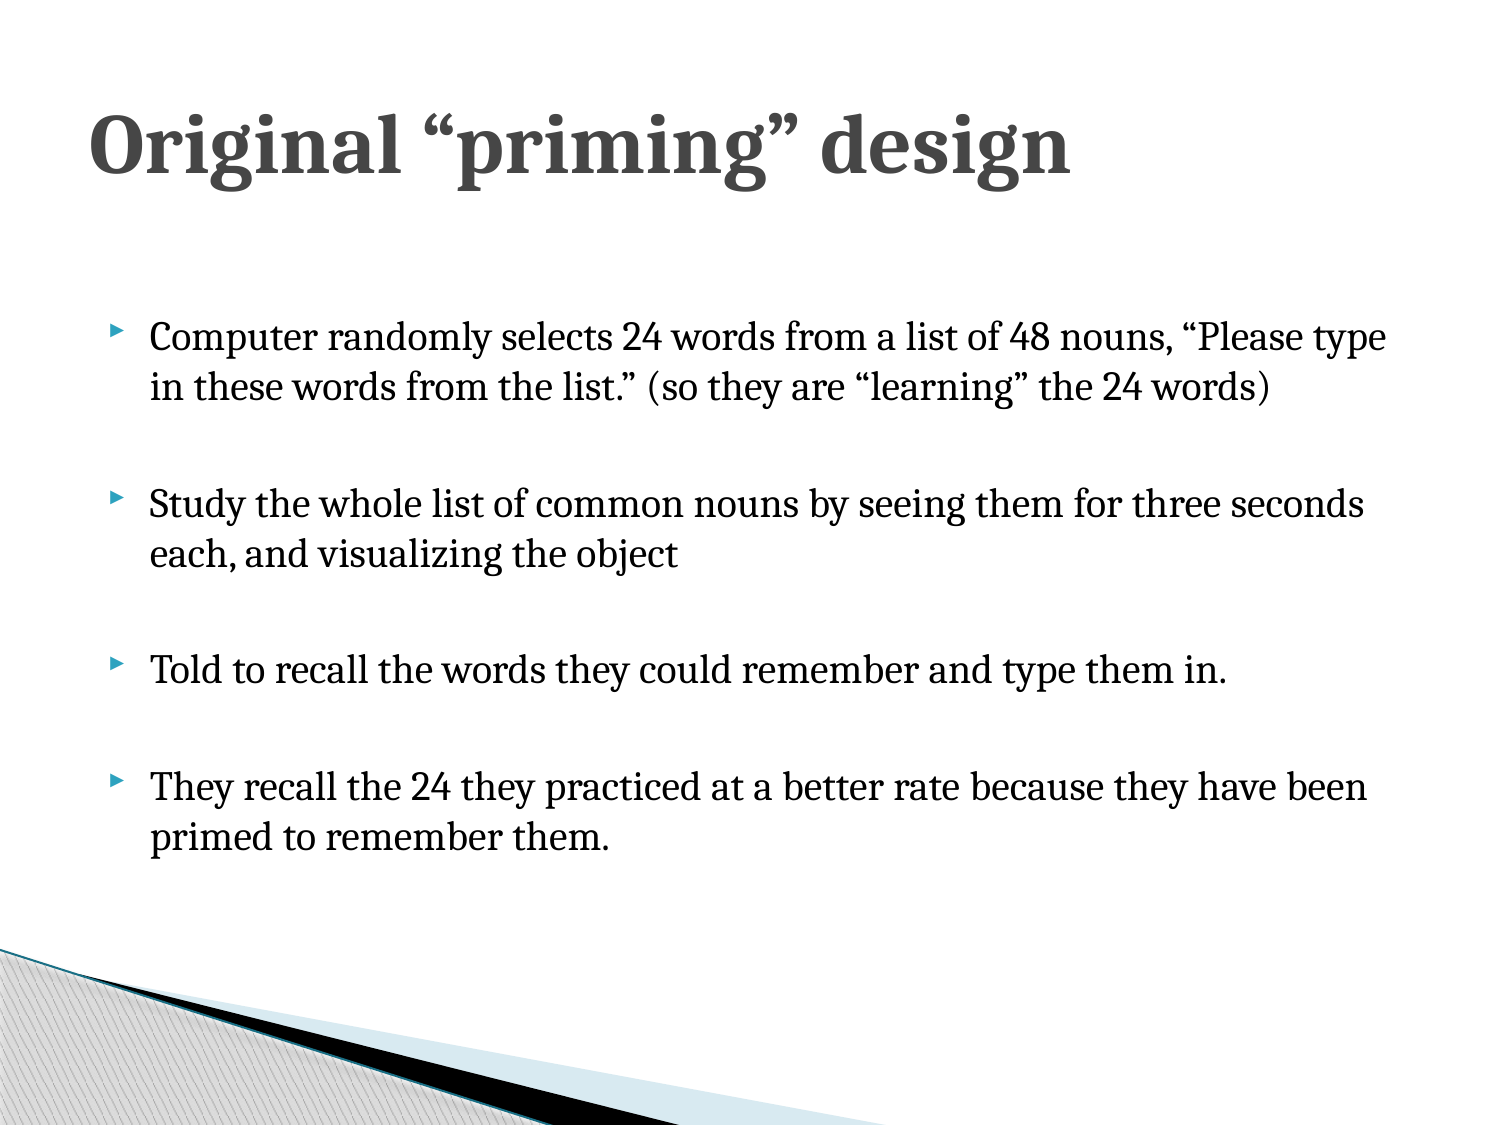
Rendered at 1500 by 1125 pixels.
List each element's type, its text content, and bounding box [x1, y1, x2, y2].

list Computer randomly selects 24 words from a list of 48 nouns, “Please type in these words from the list.” (so they are “learning” the 24 words) Study the whole list of common nouns by seeing them for three seconds each, and visualizing the object Told to recall the words they could remember and type them in. They recall the 24 they practiced at a better rate because they have been primed to remember them. [75, 242, 1425, 986]
title Original “priming” design [75, 45, 1425, 233]
